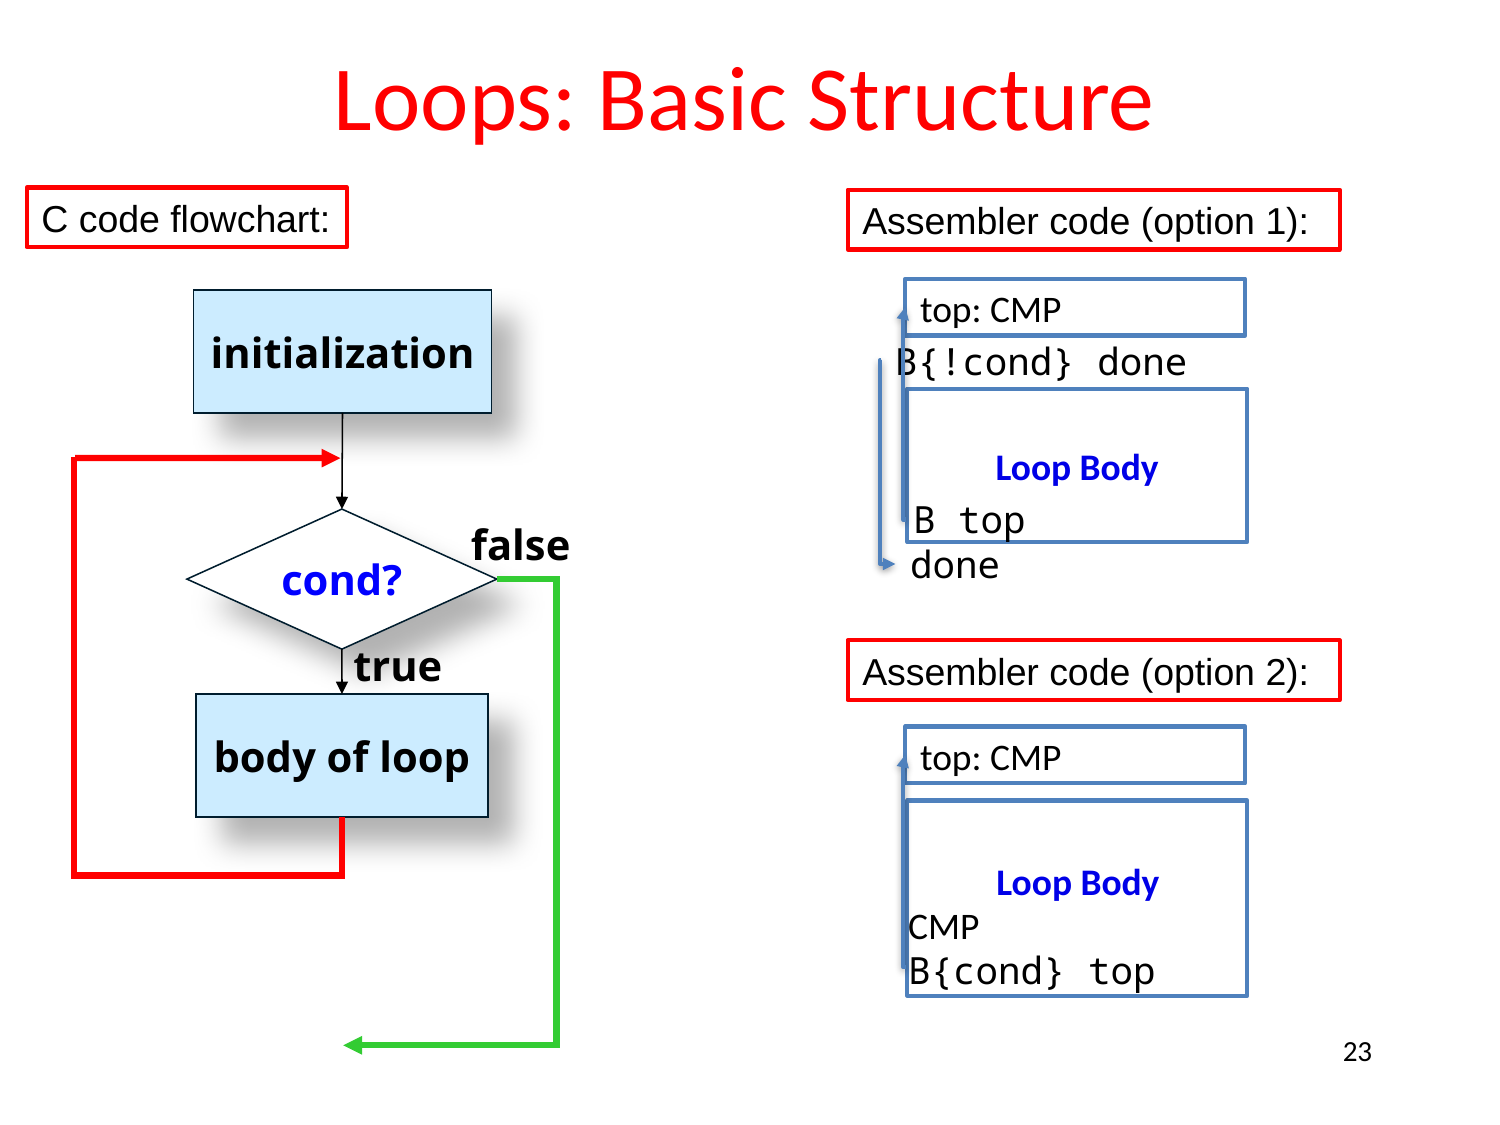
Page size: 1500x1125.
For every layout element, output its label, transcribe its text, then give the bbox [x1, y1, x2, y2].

title Loops: Basic Structure [107, 0, 1383, 188]
text_box Assembler code (option 2): [846, 638, 1342, 702]
text_box Assembler code (option 1): [846, 188, 1342, 252]
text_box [73, 289, 498, 1046]
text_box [902, 726, 1248, 1002]
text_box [891, 278, 1248, 595]
slide_number 23 [1074, 1025, 1388, 1100]
text_box false [501, 511, 586, 576]
text_box C code flowchart: [25, 185, 349, 249]
